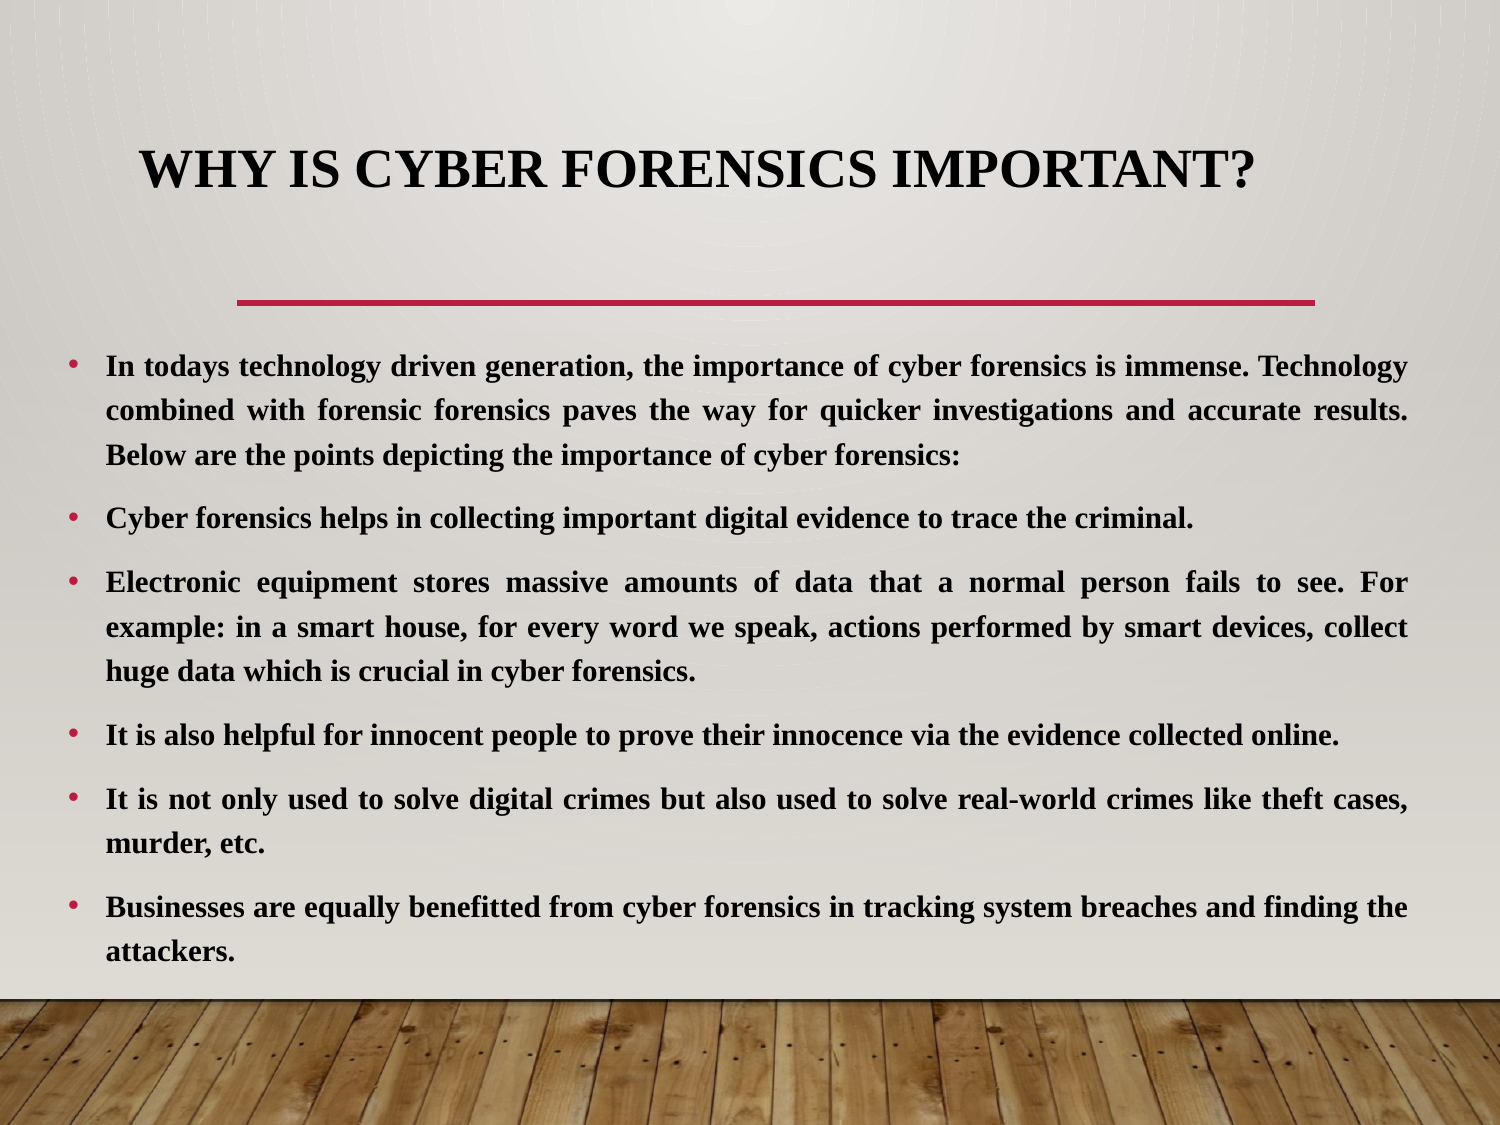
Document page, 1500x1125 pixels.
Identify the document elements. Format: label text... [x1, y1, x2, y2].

picture [0, 999, 1500, 1125]
title Why is cyber forensics important? [123, 131, 1315, 305]
list In todays technology driven generation, the importance of cyber forensics is immense. Technology combined with forensic forensics paves the way for quicker investigations and accurate results. Below are the points depicting the importance of cyber forensics: Cyber forensics helps in collecting important digital evidence to trace the criminal. Electronic equipment stores massive amounts of data that a normal person fails to see. For example: in a smart house, for every word we speak, actions performed by smart devices, collect huge data which is crucial in cyber forensics. It is also helpful for innocent people to prove their innocence via the evidence collected online. It is not only used to solve digital crimes but also used to solve real-world crimes like theft cases, murder, etc. Businesses are equally benefitted from cyber forensics in tracking system breaches and finding the attackers. [53, 330, 1424, 976]
